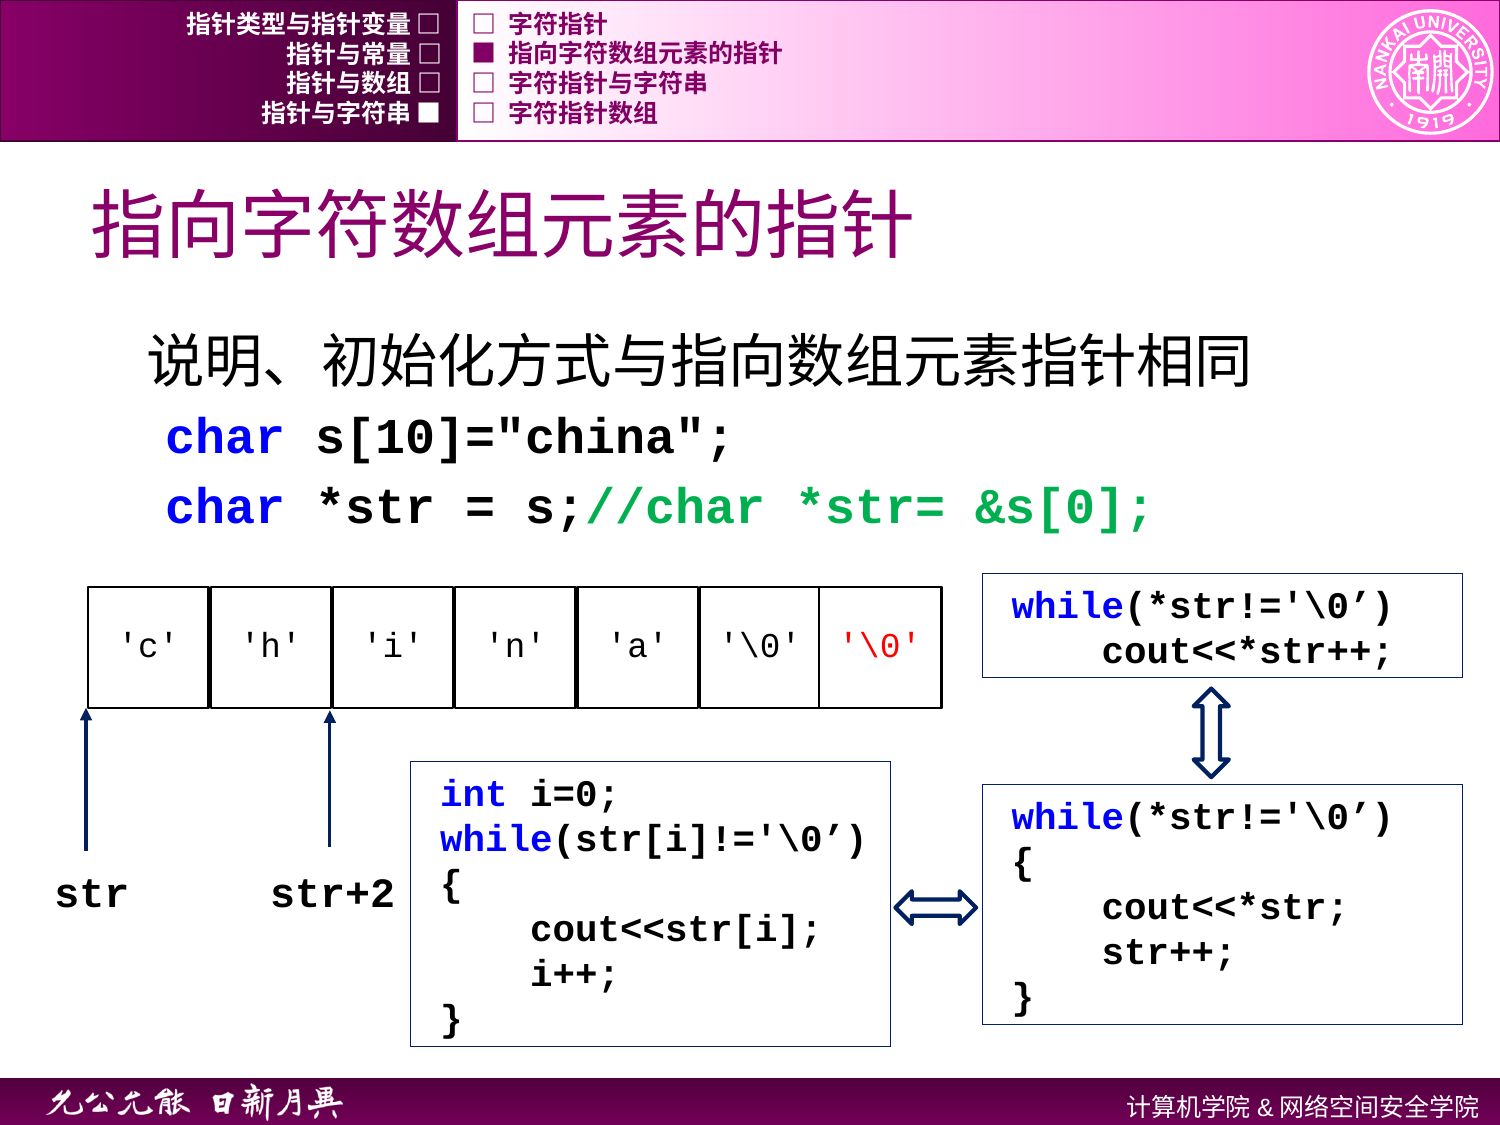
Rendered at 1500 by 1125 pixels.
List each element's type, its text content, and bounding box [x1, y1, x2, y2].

text_box □ 字符指针与字符串 [455, 66, 1361, 95]
picture [35, 1081, 356, 1122]
text_box 指针与常量 □ [0, 36, 455, 66]
title 指向字符数组元素的指针 [74, 163, 1426, 282]
picture [82, 581, 945, 711]
list 说明、初始化方式与指向数组元素指针相同 char s[10]="china"; char *str = s;//char *str= &s[0]; [74, 316, 1426, 1055]
text_box ■ 指向字符数组元素的指针 [455, 36, 1361, 66]
text_box [893, 889, 979, 926]
text_box 指针与数组 □ [0, 66, 455, 95]
text_box □ 字符指针数组 [455, 95, 1361, 129]
text_box 指针与字符串 ■ [0, 95, 455, 129]
text_box while(*str!='\0’) { cout<<*str; str++; } [982, 784, 1463, 1025]
text_box while(*str!='\0’) cout<<*str++; [982, 573, 1463, 678]
text_box [1191, 686, 1231, 780]
text_box str [39, 858, 171, 924]
text_box 指针类型与指针变量 □ [0, 7, 455, 36]
text_box □ 字符指针 [455, 7, 1361, 36]
text_box int i=0; while(str[i]!='\0’) { cout<<str[i]; i++; } [410, 761, 891, 1047]
text_box str+2 [255, 858, 410, 924]
